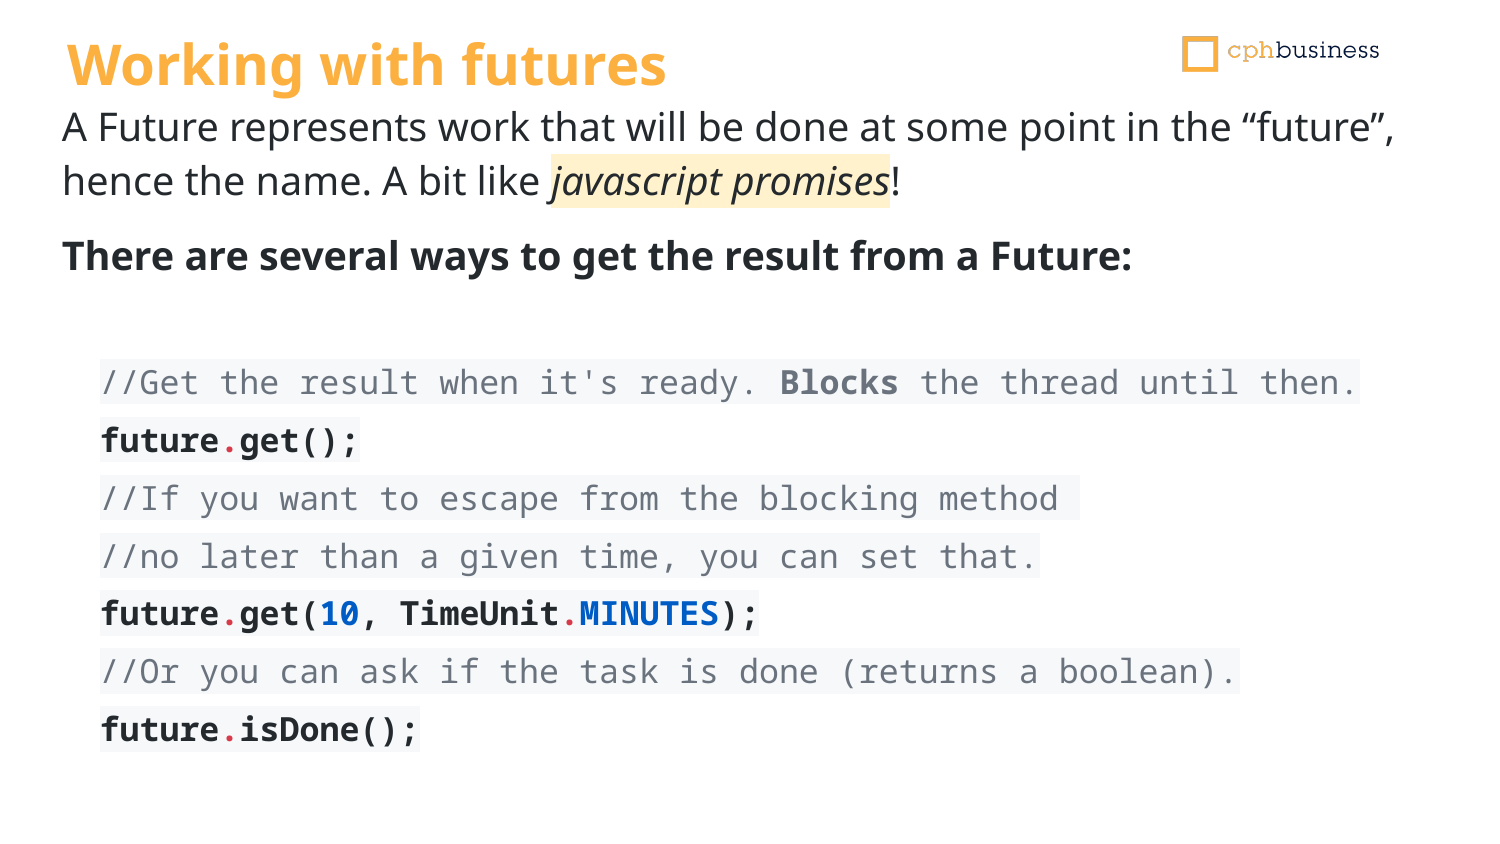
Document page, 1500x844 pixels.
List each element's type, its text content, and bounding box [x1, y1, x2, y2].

picture [1147, 1, 1414, 89]
text_box //Get the result when it's ready. Blocks the thread until then. future.get(); //If you want to escape from the blocking method //no later than a given time, you can set that. future.get(10, TimeUnit.MINUTES); //Or you can ask if the task is done (returns a boolean). future.isDone(); [66, 320, 1461, 771]
list A Future represents work that will be done at some point in the “future”, hence the name. A bit like javascript promises! There are several ways to get the result from a Future: [49, 89, 1434, 327]
text_box Working with futures [54, 22, 1105, 89]
